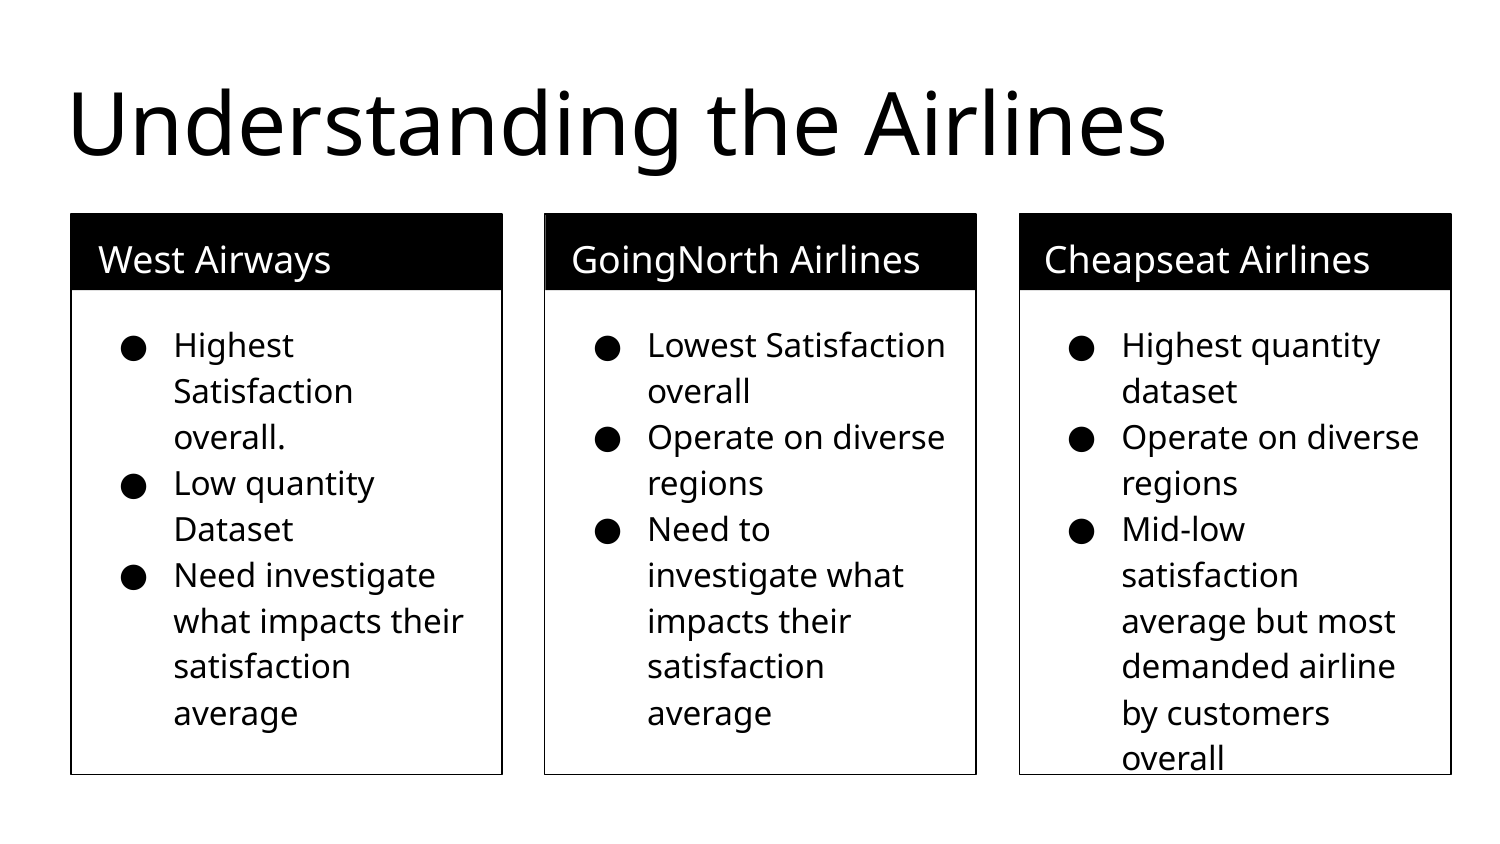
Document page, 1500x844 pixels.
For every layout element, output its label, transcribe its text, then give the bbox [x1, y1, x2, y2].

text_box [1018, 213, 1452, 775]
title Understanding the Airlines [51, 51, 1449, 189]
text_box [70, 213, 503, 775]
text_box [544, 213, 977, 775]
